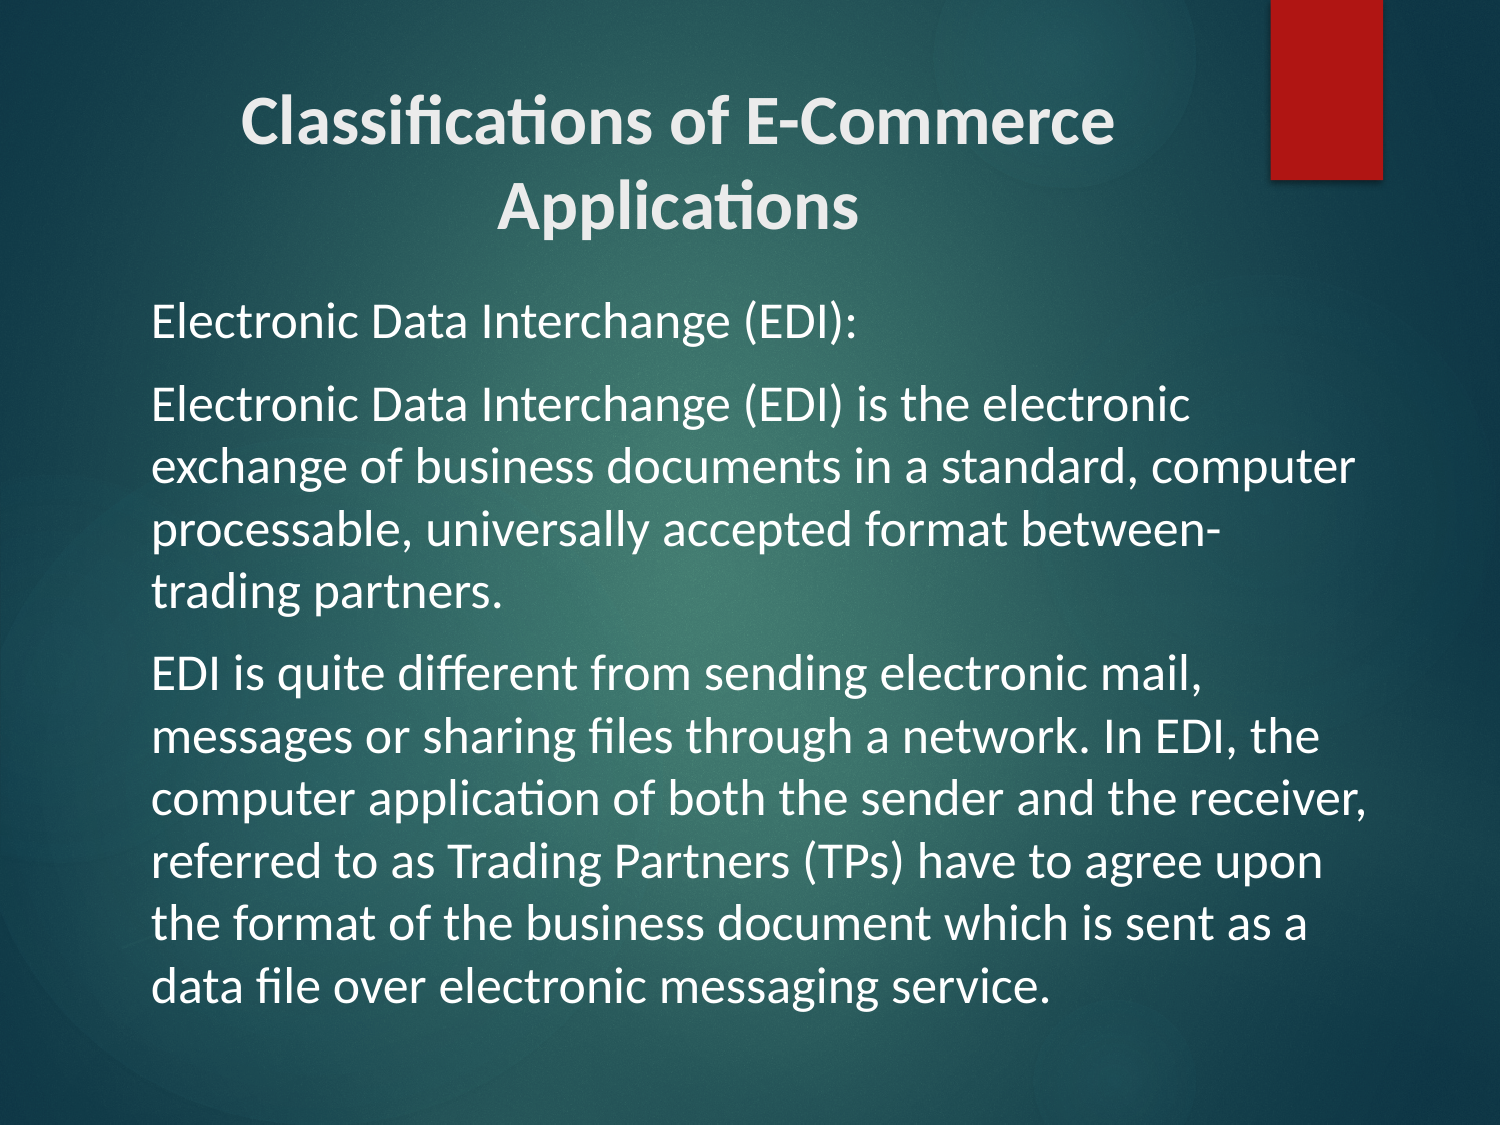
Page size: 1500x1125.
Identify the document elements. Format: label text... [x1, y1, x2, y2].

title Classifications of E-Commerce Applications [100, 66, 1258, 248]
list Electronic Data Interchange (EDI): Electronic Data Interchange (EDI) is the electronic exchange of business documents in a standard, computer processable, universally accepted format between-trading partners. EDI is quite different from sending electronic mail, messages or sharing files through a network. In EDI, the computer application of both the sender and the receiver, referred to as Trading Partners (TPs) have to agree upon the format of the business document which is sent as a data file over electronic messaging service. [135, 278, 1388, 1035]
